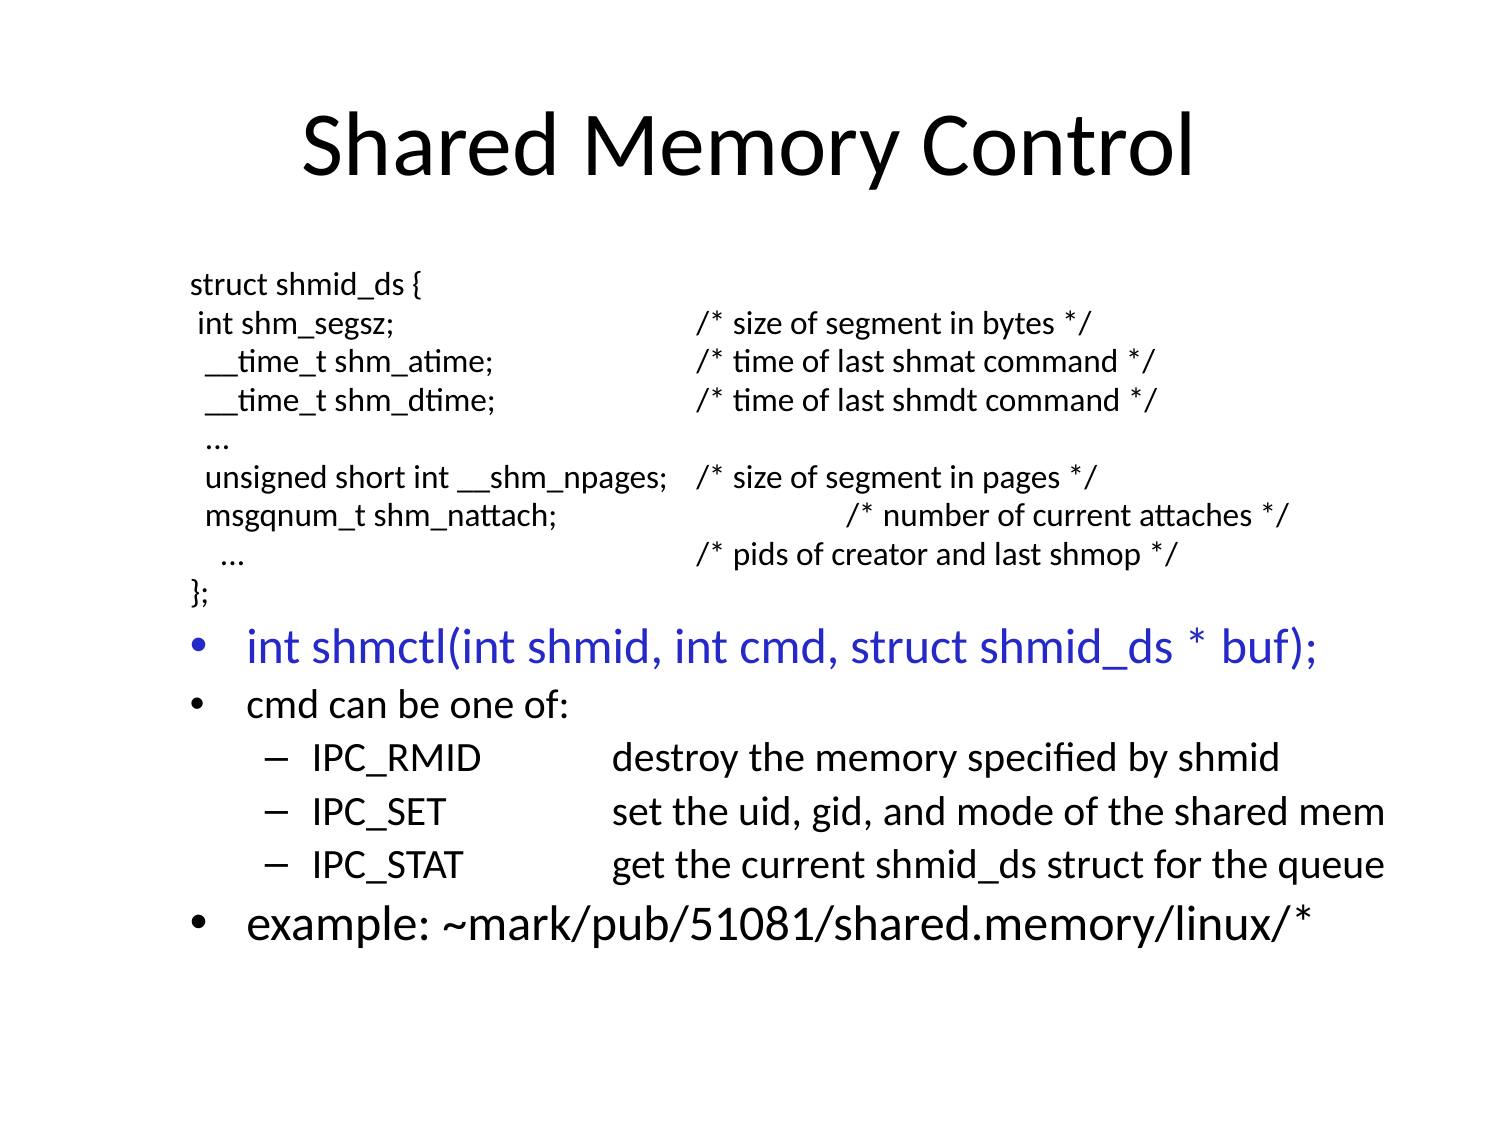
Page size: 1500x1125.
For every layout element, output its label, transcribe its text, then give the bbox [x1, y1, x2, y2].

list struct shmid_ds { int shm_segsz; /* size of segment in bytes */ __time_t shm_atime; /* time of last shmat command */ __time_t shm_dtime; /* time of last shmdt command */ ... unsigned short int __shm_npages; /* size of segment in pages */ msgqnum_t shm_nattach; /* number of current attaches */ ... /* pids of creator and last shmop */ }; int shmctl(int shmid, int cmd, struct shmid_ds * buf); cmd can be one of: IPC_RMID destroy the memory specified by shmid IPC_SET set the uid, gid, and mode of the shared mem IPC_STAT get the current shmid_ds struct for the queue example: ~mark/pub/51081/shared.memory/linux/* [174, 262, 1425, 1075]
title Shared Memory Control [75, 45, 1425, 233]
